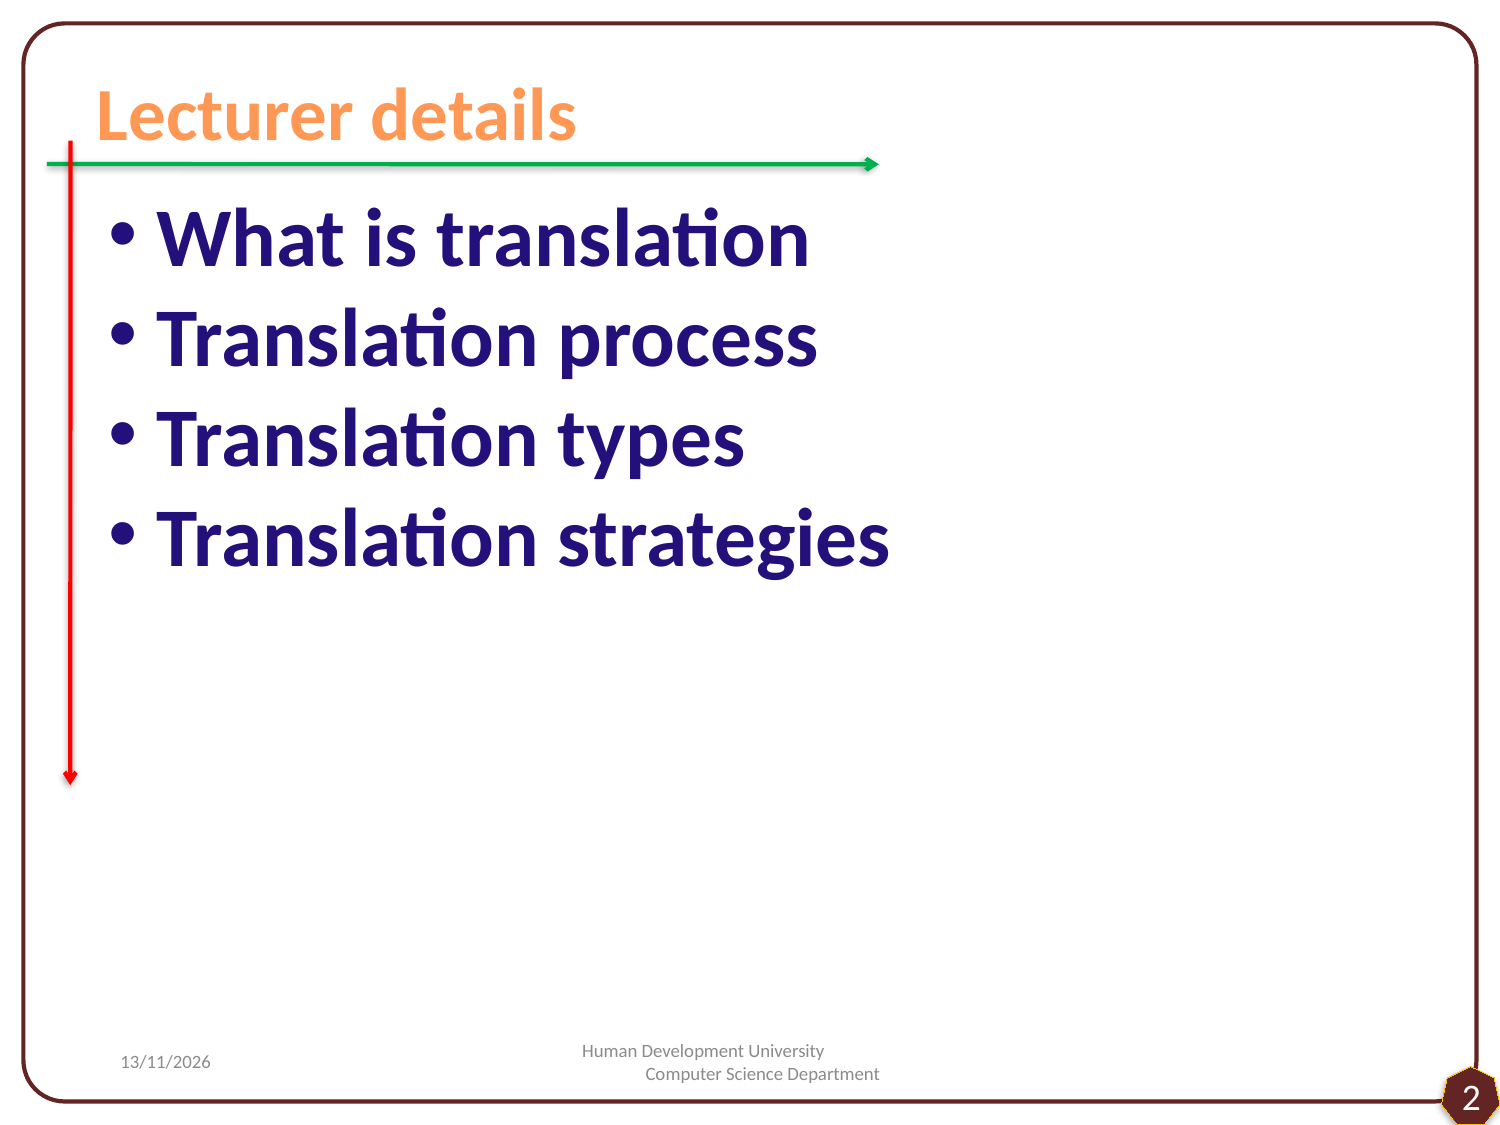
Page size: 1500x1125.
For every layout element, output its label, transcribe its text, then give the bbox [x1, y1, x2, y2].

text_box What is translation Translation process Translation types Translation strategies [93, 175, 1418, 651]
text_box 2 [1441, 1066, 1500, 1125]
text_box Lecturer details [81, 58, 1371, 164]
footer Human Development University Computer Science Department [527, 1031, 1003, 1092]
text_box [21, 21, 1479, 1104]
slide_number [105, 1031, 390, 1092]
